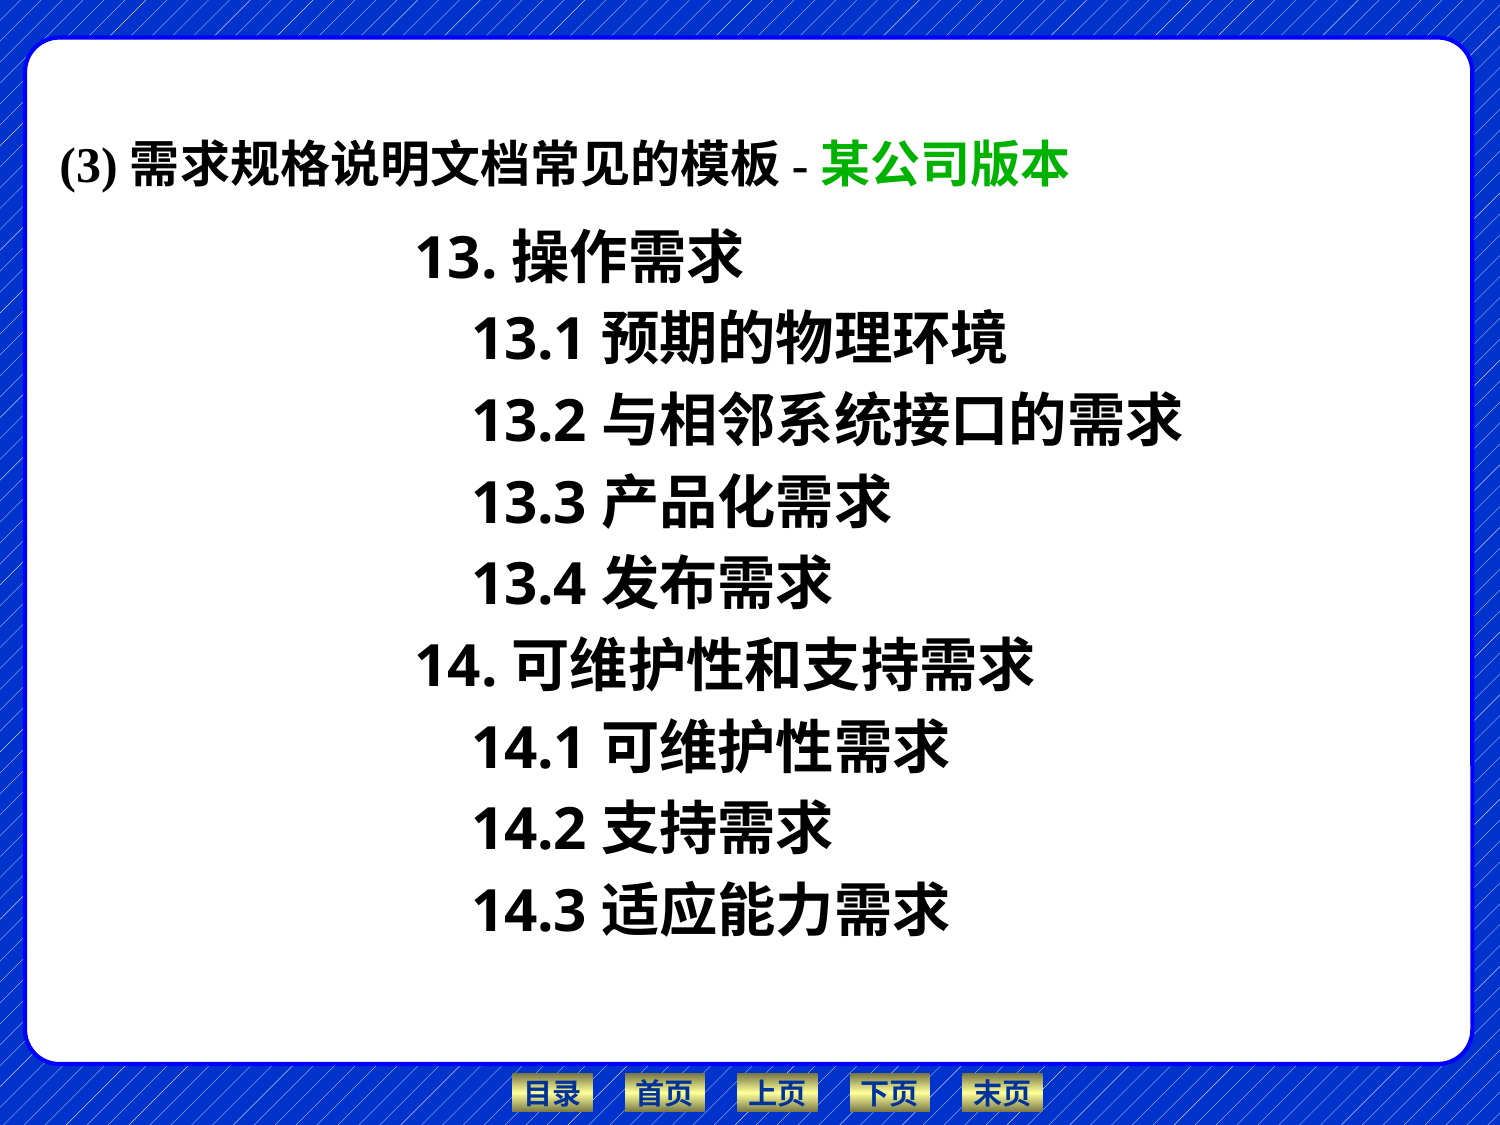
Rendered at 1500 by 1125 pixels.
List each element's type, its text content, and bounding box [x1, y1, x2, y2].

text_box 13.操作需求 13.1预期的物理环境 13.2与相邻系统接口的需求 13.3产品化需求 13.4发布需求 14.可维护性和支持需求 14.1可维护性需求 14.2支持需求 14.3适应能力需求 [399, 212, 1430, 955]
text_box (3)需求规格说明文档常见的模板-某公司版本 [44, 124, 1086, 200]
